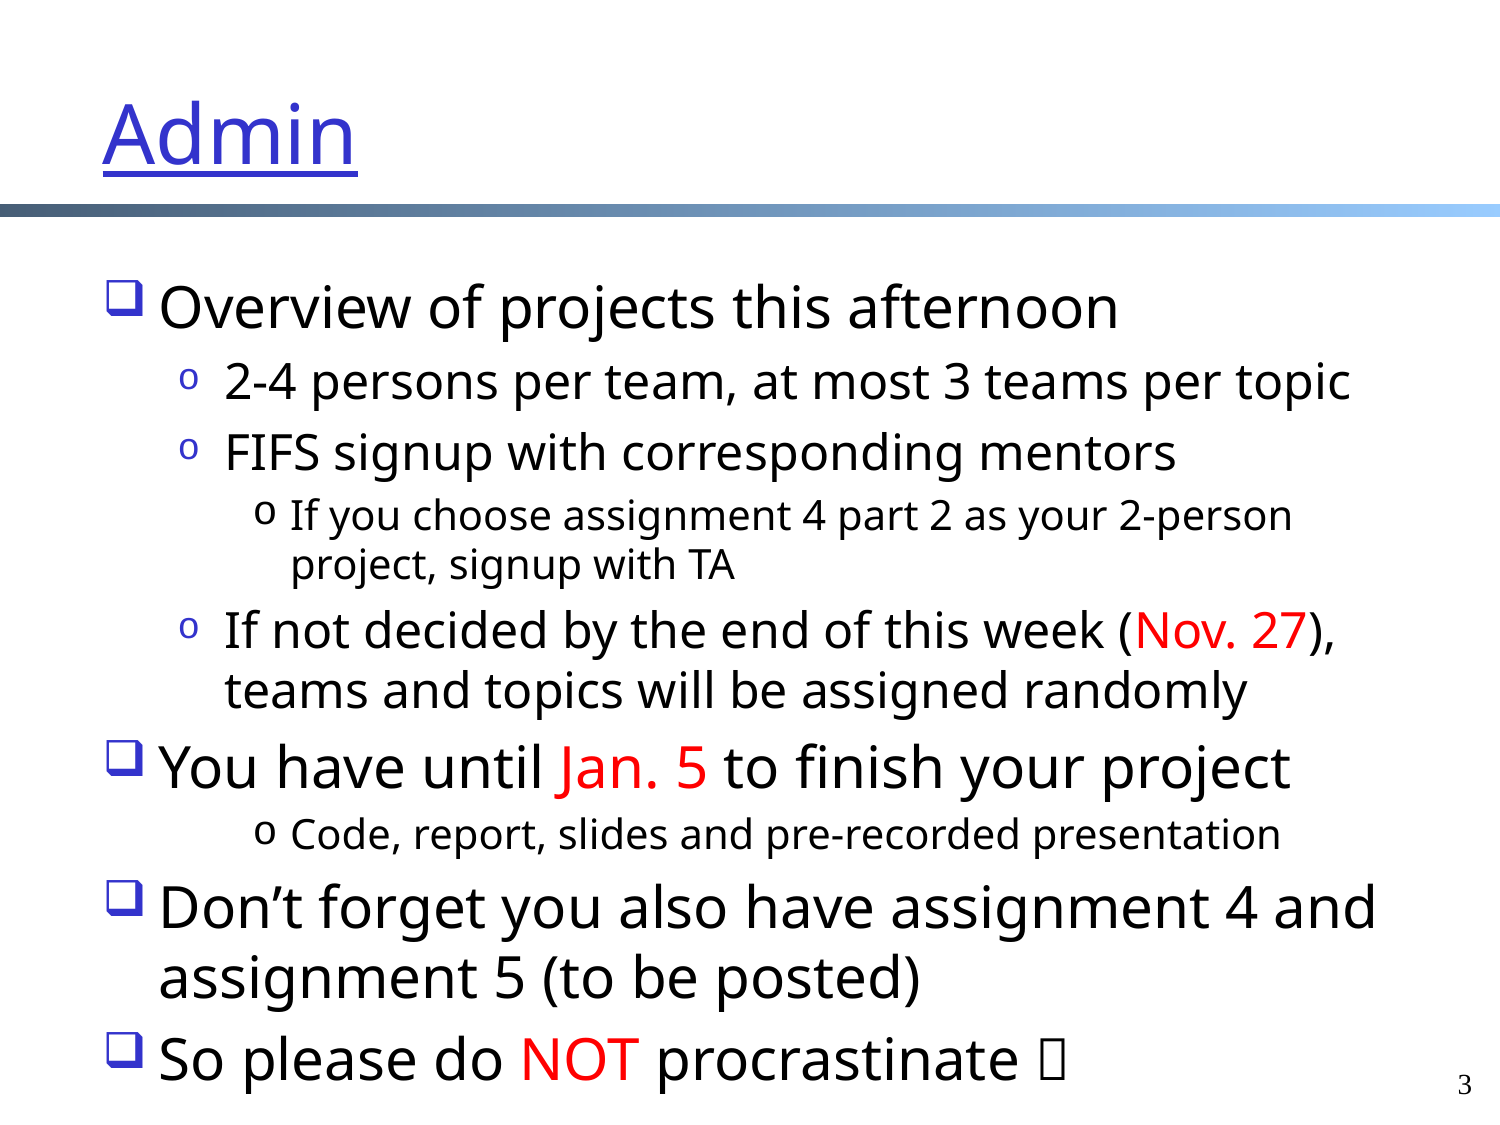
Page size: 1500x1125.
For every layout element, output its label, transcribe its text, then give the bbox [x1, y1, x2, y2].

list Overview of projects this afternoon 2-4 persons per team, at most 3 teams per topic FIFS signup with corresponding mentors If you choose assignment 4 part 2 as your 2-person project, signup with TA If not decided by the end of this week (Nov. 27), teams and topics will be assigned randomly You have until Jan. 5 to finish your project Code, report, slides and pre-recorded presentation Don’t forget you also have assignment 4 and assignment 5 (to be posted) So please do NOT procrastinate  [87, 262, 1413, 1125]
text_box [1424, 204, 1428, 217]
title Admin [87, 37, 1404, 225]
slide_number 3 [1418, 1057, 1488, 1115]
